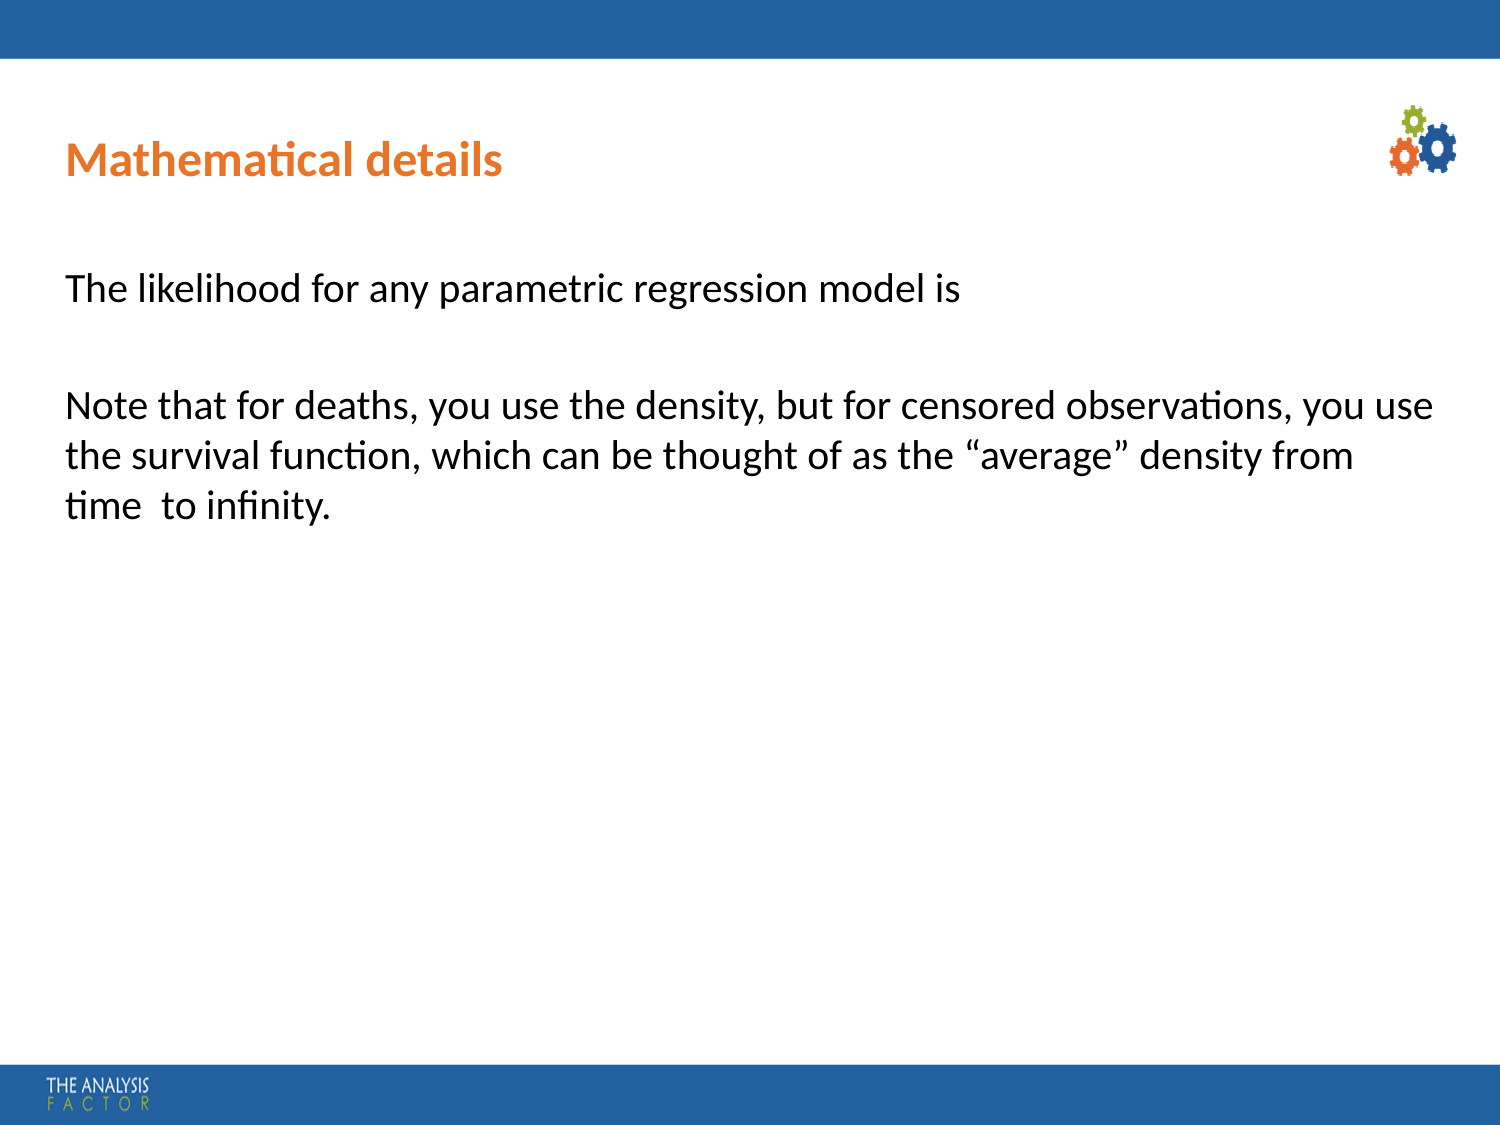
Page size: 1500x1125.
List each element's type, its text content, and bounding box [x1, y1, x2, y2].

picture [0, 0, 1500, 1125]
title Mathematical details [50, 62, 1450, 250]
list The likelihood for any parametric regression model is Note that for deaths, you use the density, but for censored observations, you use the survival function, which can be thought of as the “average” density from time to infinity. [50, 253, 1450, 1054]
